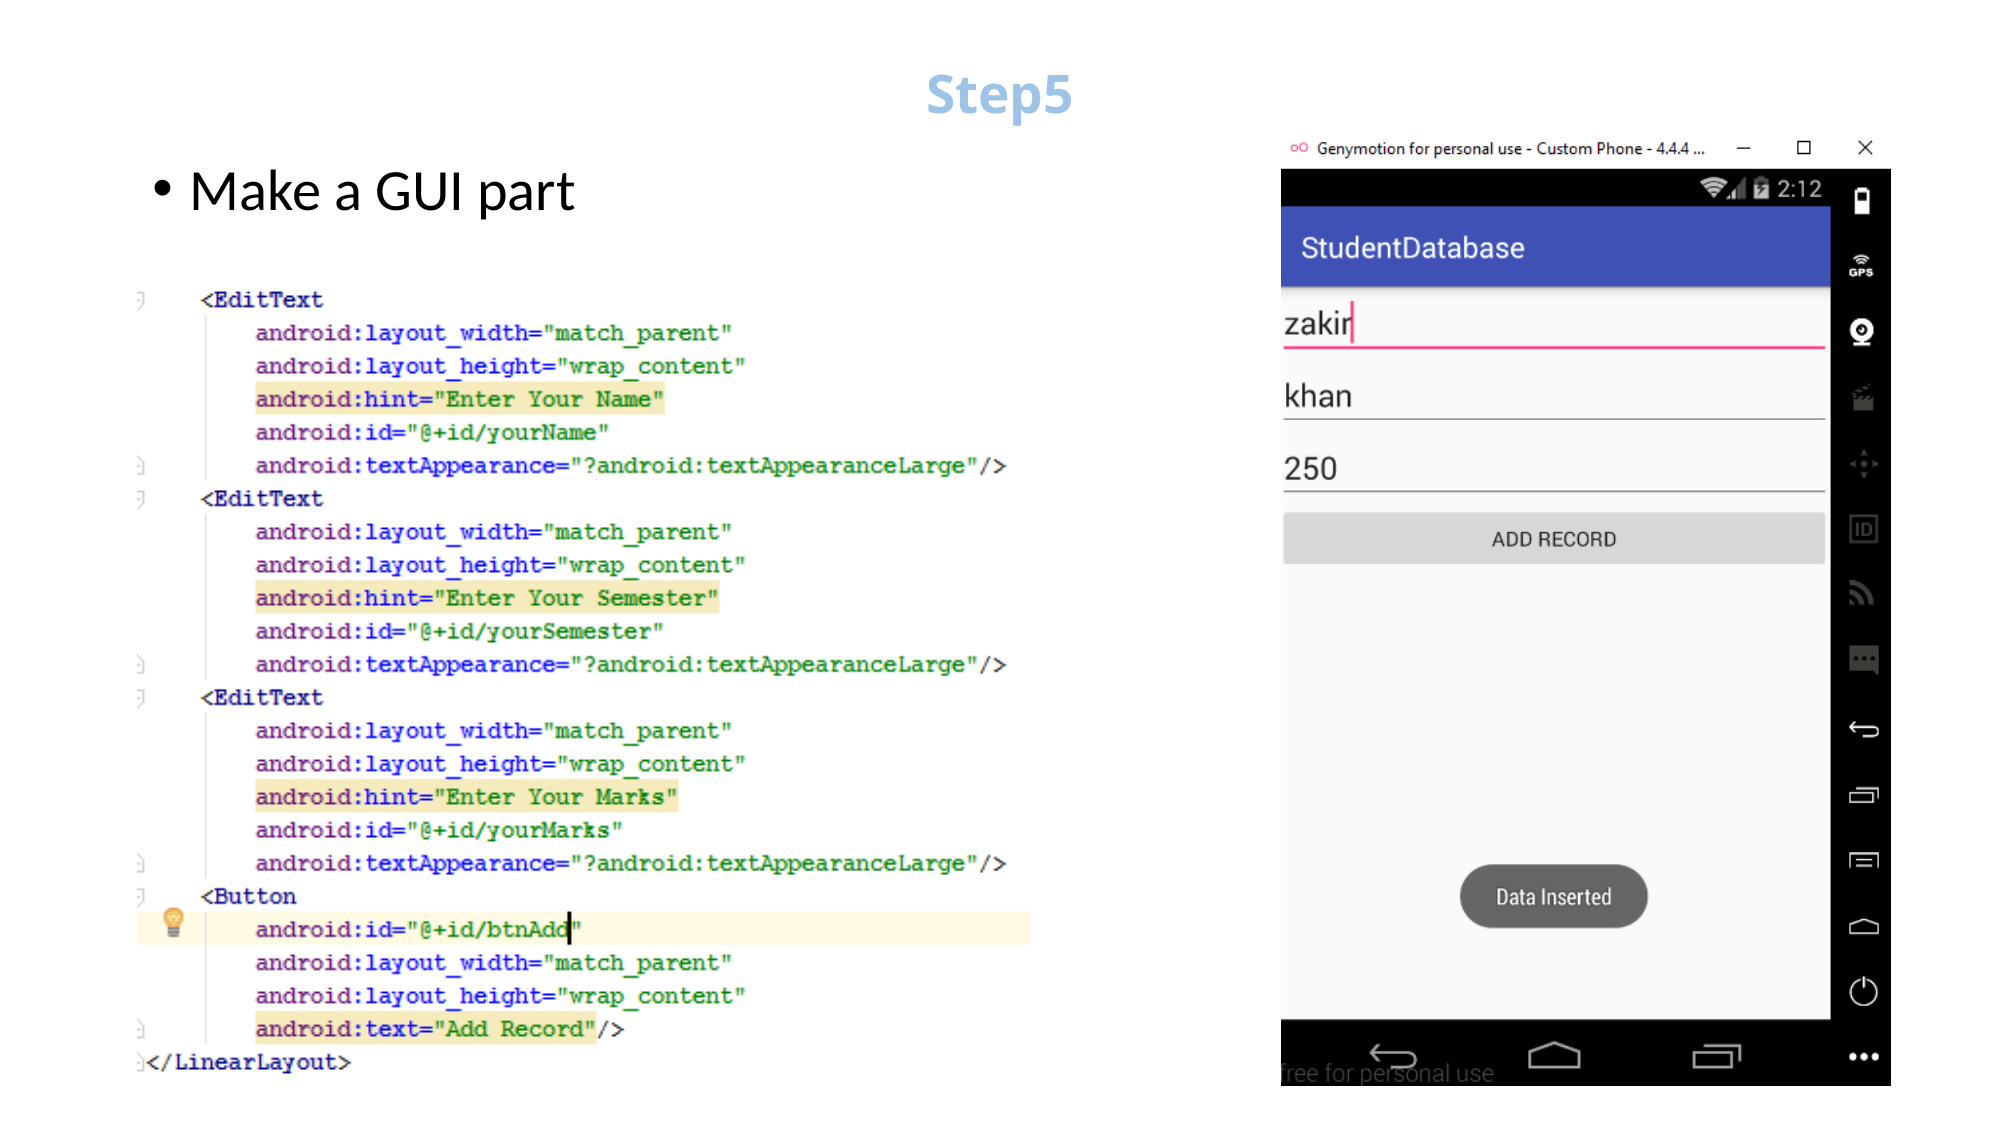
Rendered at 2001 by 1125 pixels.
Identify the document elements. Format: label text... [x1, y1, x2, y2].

title Step5 [137, 59, 1863, 134]
picture [1281, 133, 1891, 1086]
picture [137, 257, 1030, 1109]
list Make a GUI part [137, 152, 1281, 1014]
